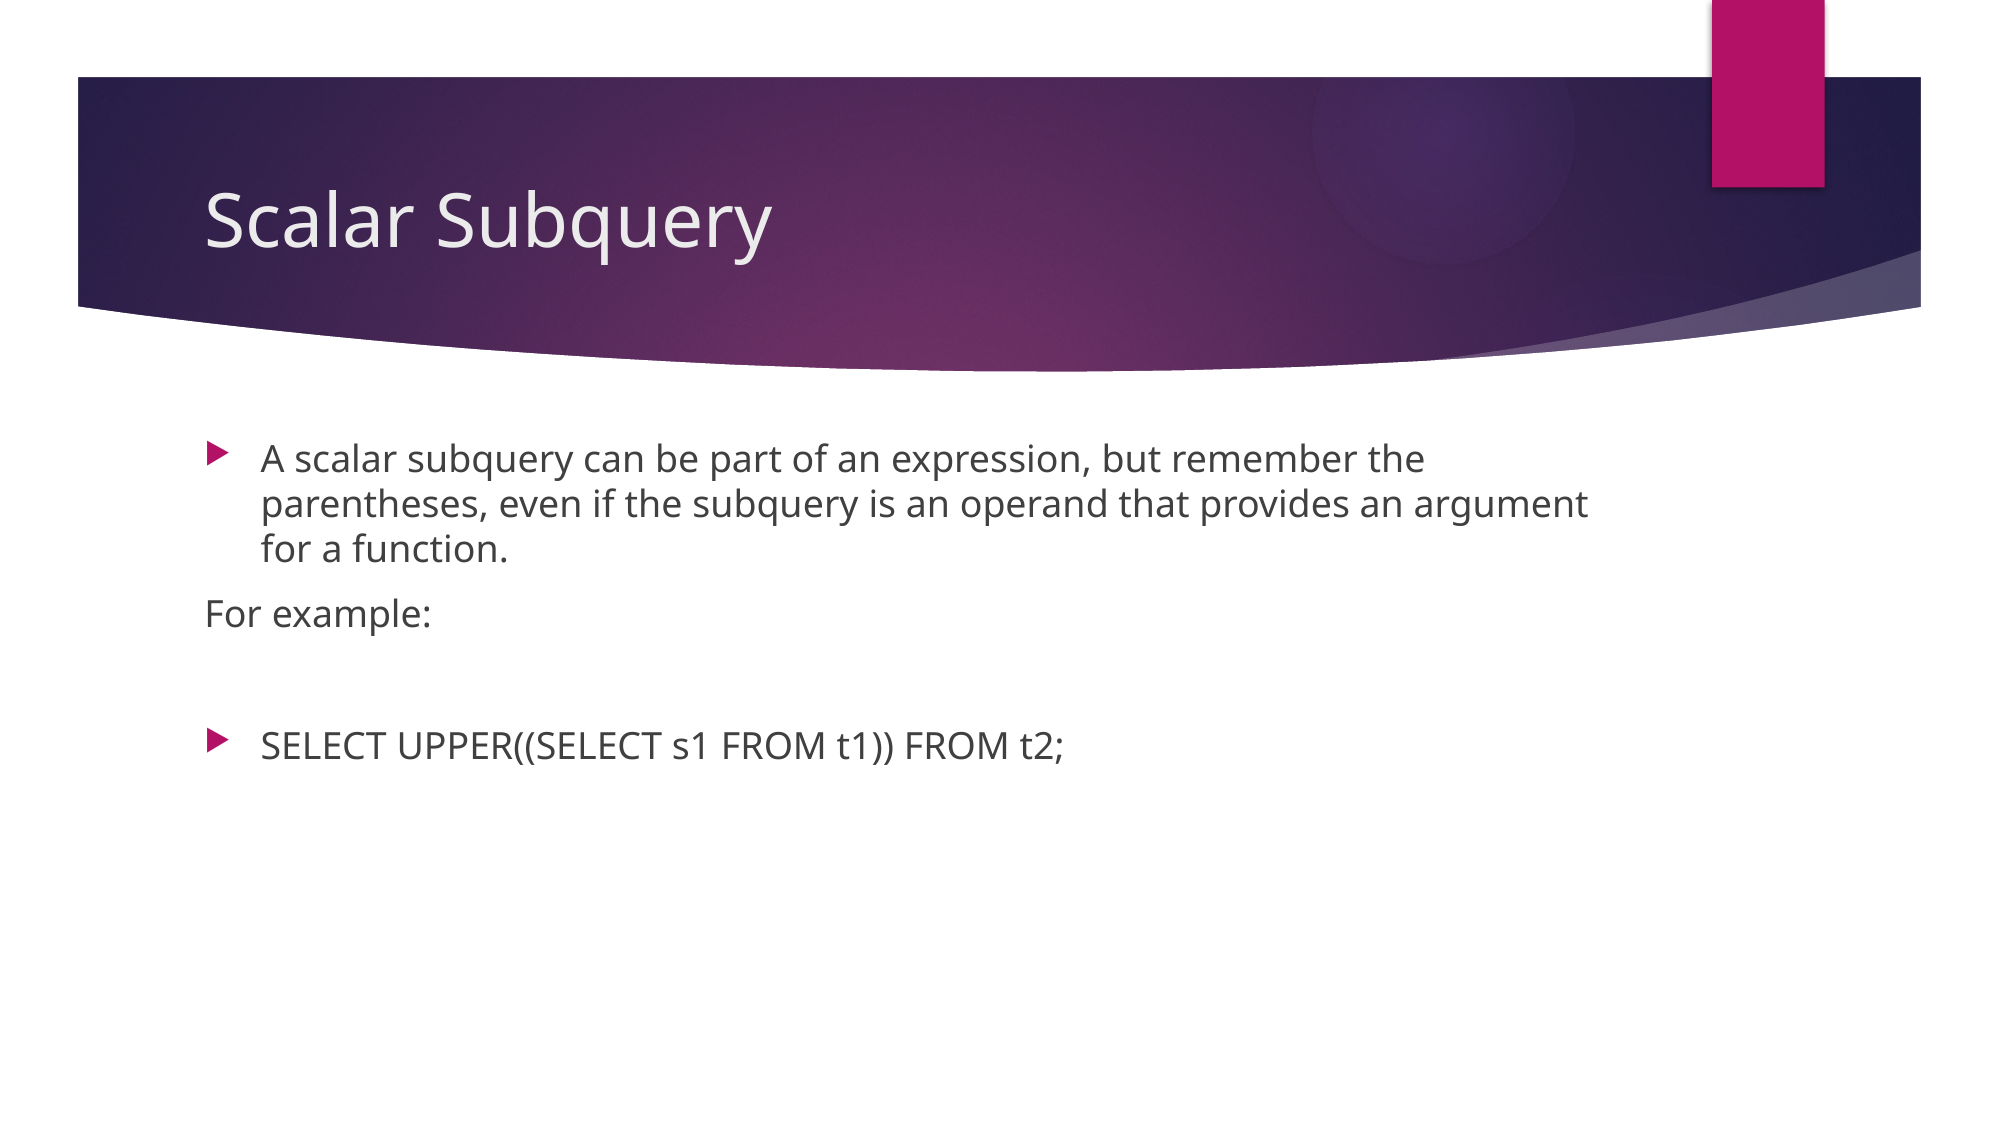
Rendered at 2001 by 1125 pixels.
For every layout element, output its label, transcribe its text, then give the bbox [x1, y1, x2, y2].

list A scalar subquery can be part of an expression, but remember the parentheses, even if the subquery is an operand that provides an argument for a function. For example: SELECT UPPER((SELECT s1 FROM t1)) FROM t2; [189, 427, 1638, 988]
title Scalar Subquery [189, 159, 1627, 276]
